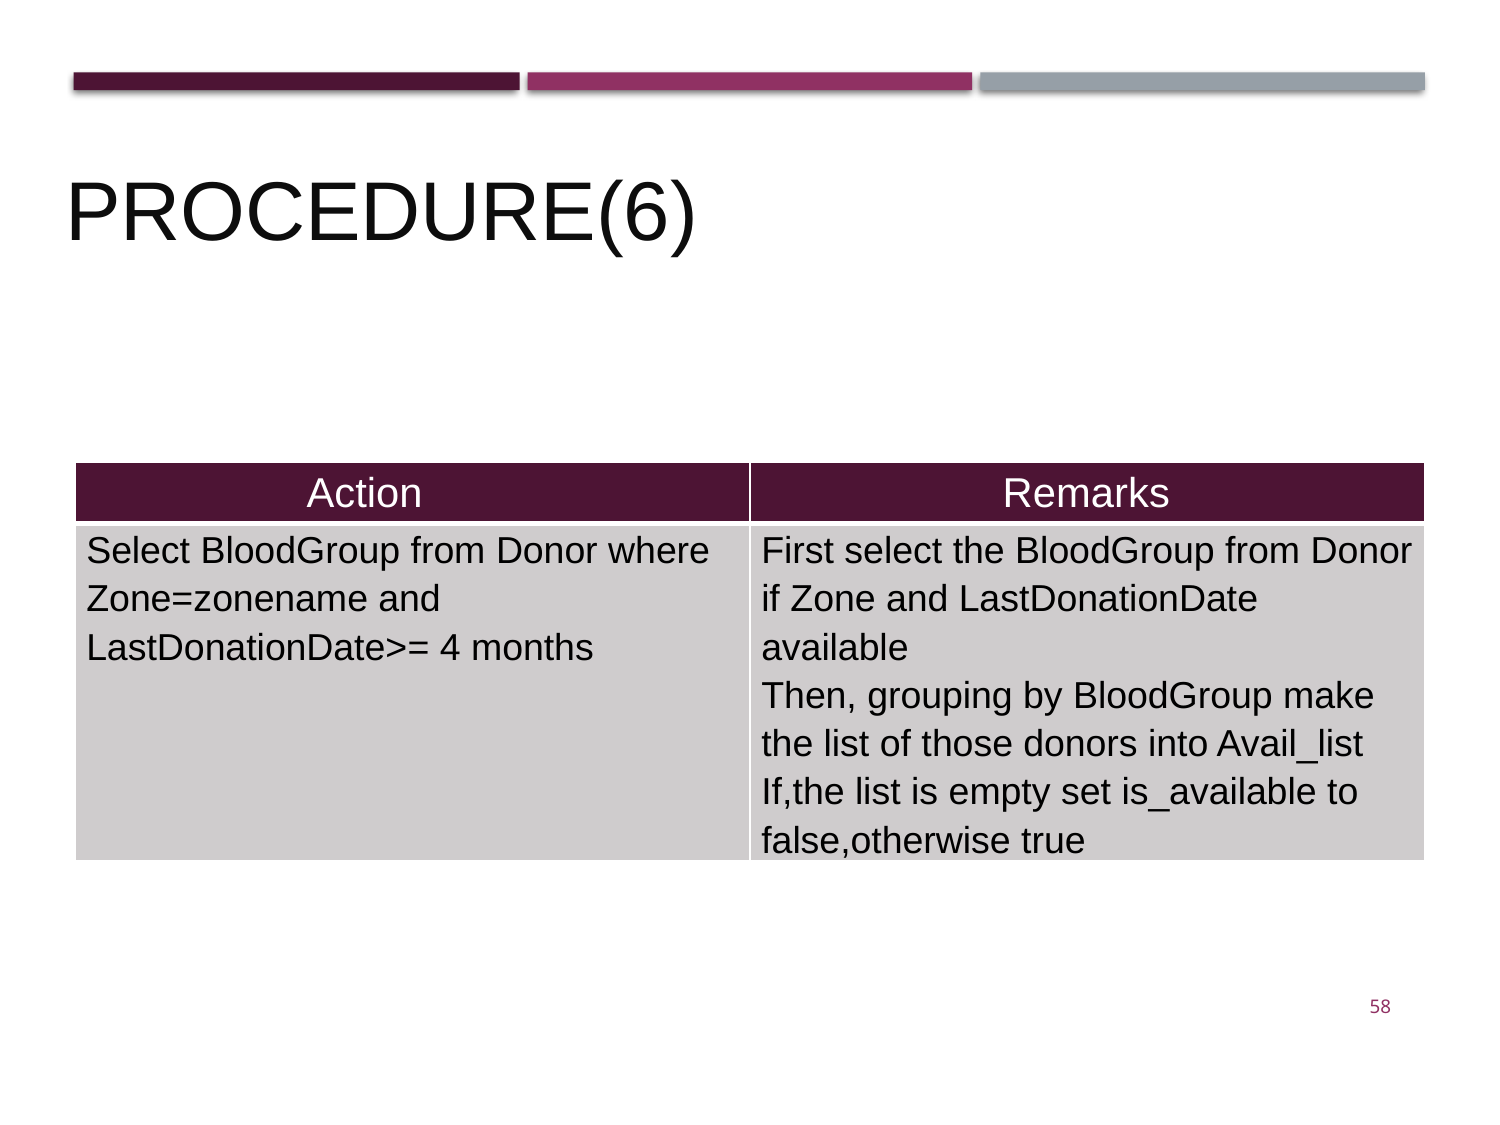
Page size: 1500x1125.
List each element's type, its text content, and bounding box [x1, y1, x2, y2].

table_header Remarks [751, 463, 1424, 521]
table_cell Select BloodGroup from Donor where Zone=zonename and LastDonationDate>= 4 months [76, 526, 749, 860]
slide_number 58 [1279, 977, 1406, 1037]
title Procedure(6) [50, 87, 1361, 266]
table_cell First select the BloodGroup from Donor if Zone and LastDonationDate available Then, grouping by BloodGroup make the list of those donors into Avail_list If,the list is empty set is_available to false,otherwise true [751, 526, 1424, 860]
table_header Action [76, 463, 749, 521]
